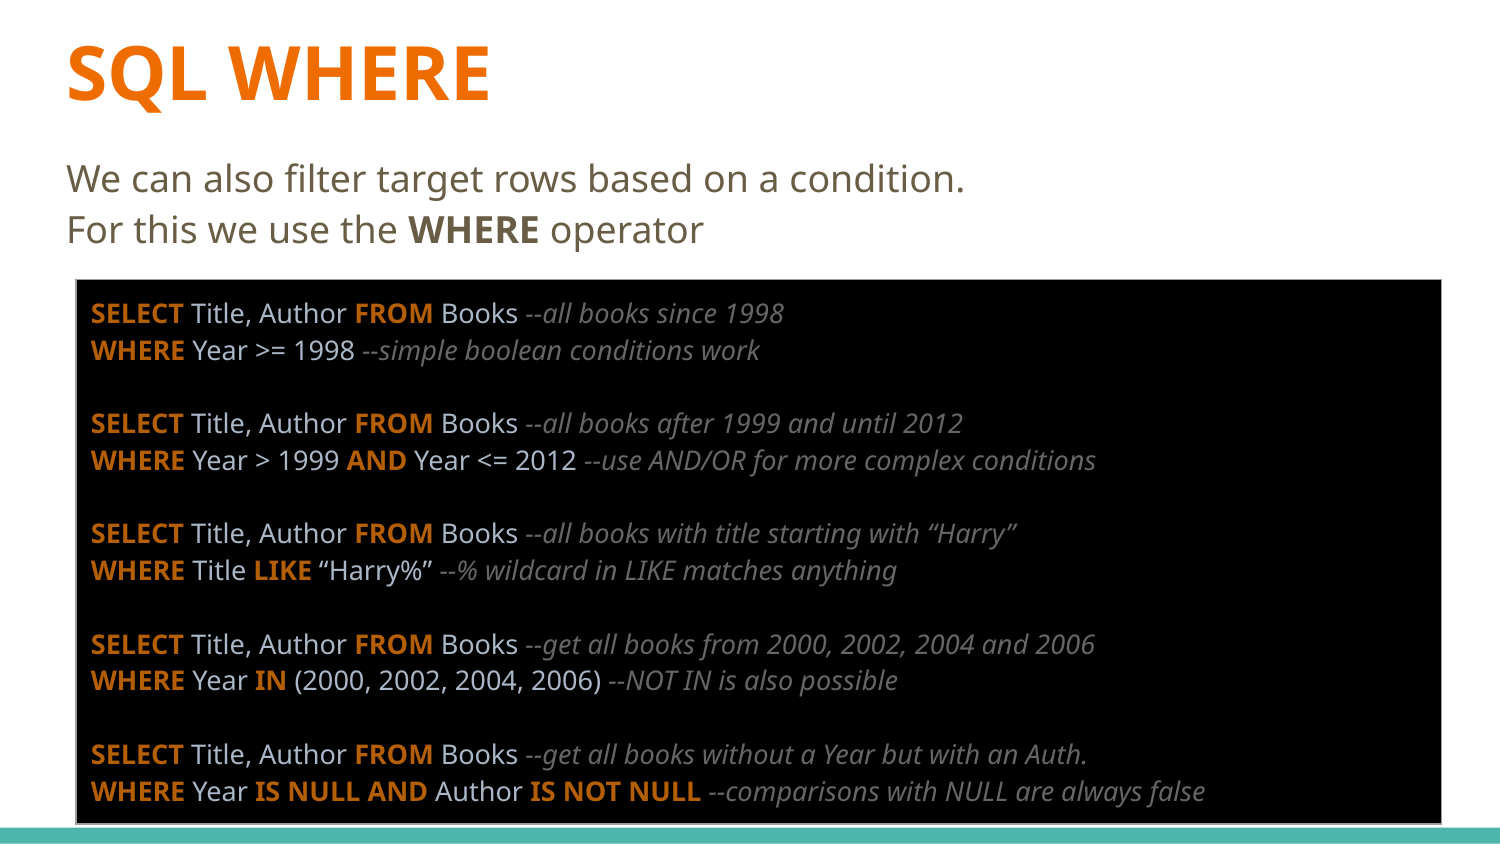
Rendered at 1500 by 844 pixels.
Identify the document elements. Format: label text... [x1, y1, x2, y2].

title SQL WHERE [51, 10, 1449, 127]
table_header SELECT Title, Author FROM Books --all books since 1998 WHERE Year >= 1998 --simple boolean conditions work SELECT Title, Author FROM Books --all books after 1999 and until 2012 WHERE Year > 1999 AND Year <= 2012 --use AND/OR for more complex conditions SELECT Title, Author FROM Books --all books with title starting with “Harry” WHERE Title LIKE “Harry%” --% wildcard in LIKE matches anything SELECT Title, Author FROM Books --get all books from 2000, 2002, 2004 and 2006 WHERE Year IN (2000, 2002, 2004, 2006) --NOT IN is also possible SELECT Title, Author FROM Books --get all books without a Year but with an Auth. WHERE Year IS NULL AND Author IS NOT NULL --comparisons with NULL are always false [77, 280, 1441, 823]
list We can also filter target rows based on a condition. For this we use the WHERE operator [51, 132, 1449, 249]
